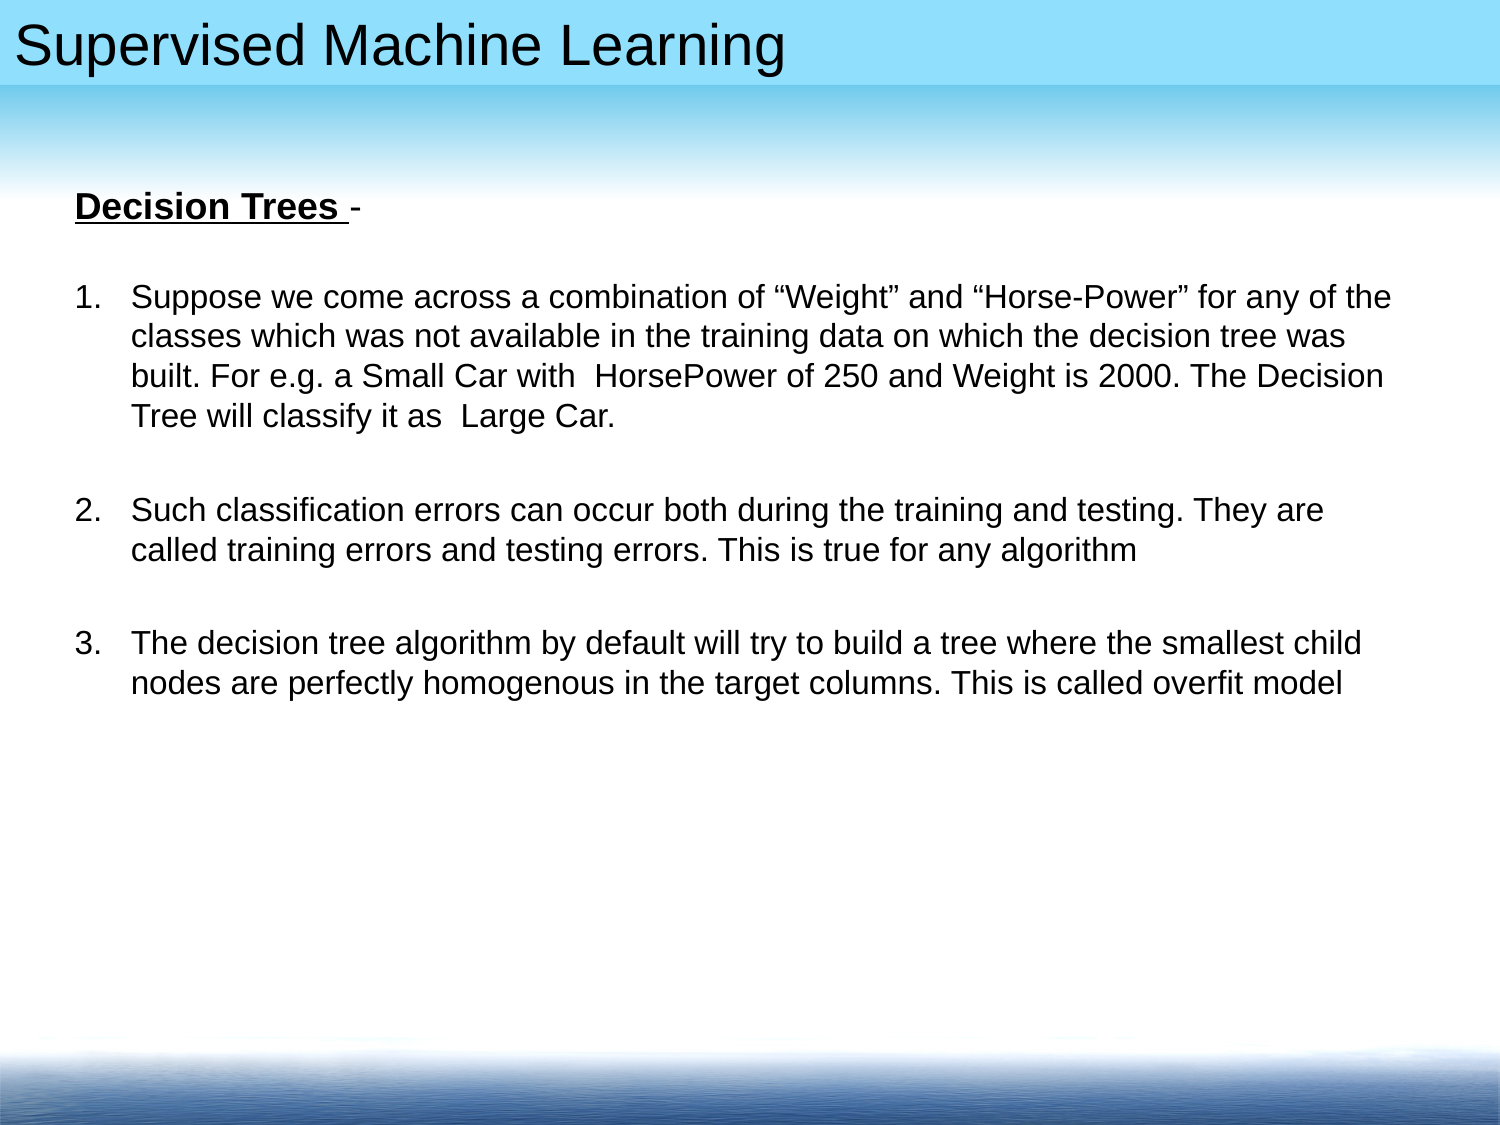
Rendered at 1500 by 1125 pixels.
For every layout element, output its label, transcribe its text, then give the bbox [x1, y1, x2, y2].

picture [0, 1037, 1500, 1125]
text_box Decision Trees - Suppose we come across a combination of “Weight” and “Horse-Power” for any of the classes which was not available in the training data on which the decision tree was built. For e.g. a Small Car with HorsePower of 250 and Weight is 2000. The Decision Tree will classify it as Large Car. Such classification errors can occur both during the training and testing. They are called training errors and testing errors. This is true for any algorithm The decision tree algorithm by default will try to build a tree where the smallest child nodes are perfectly homogenous in the target columns. This is called overfit model [59, 174, 1410, 802]
